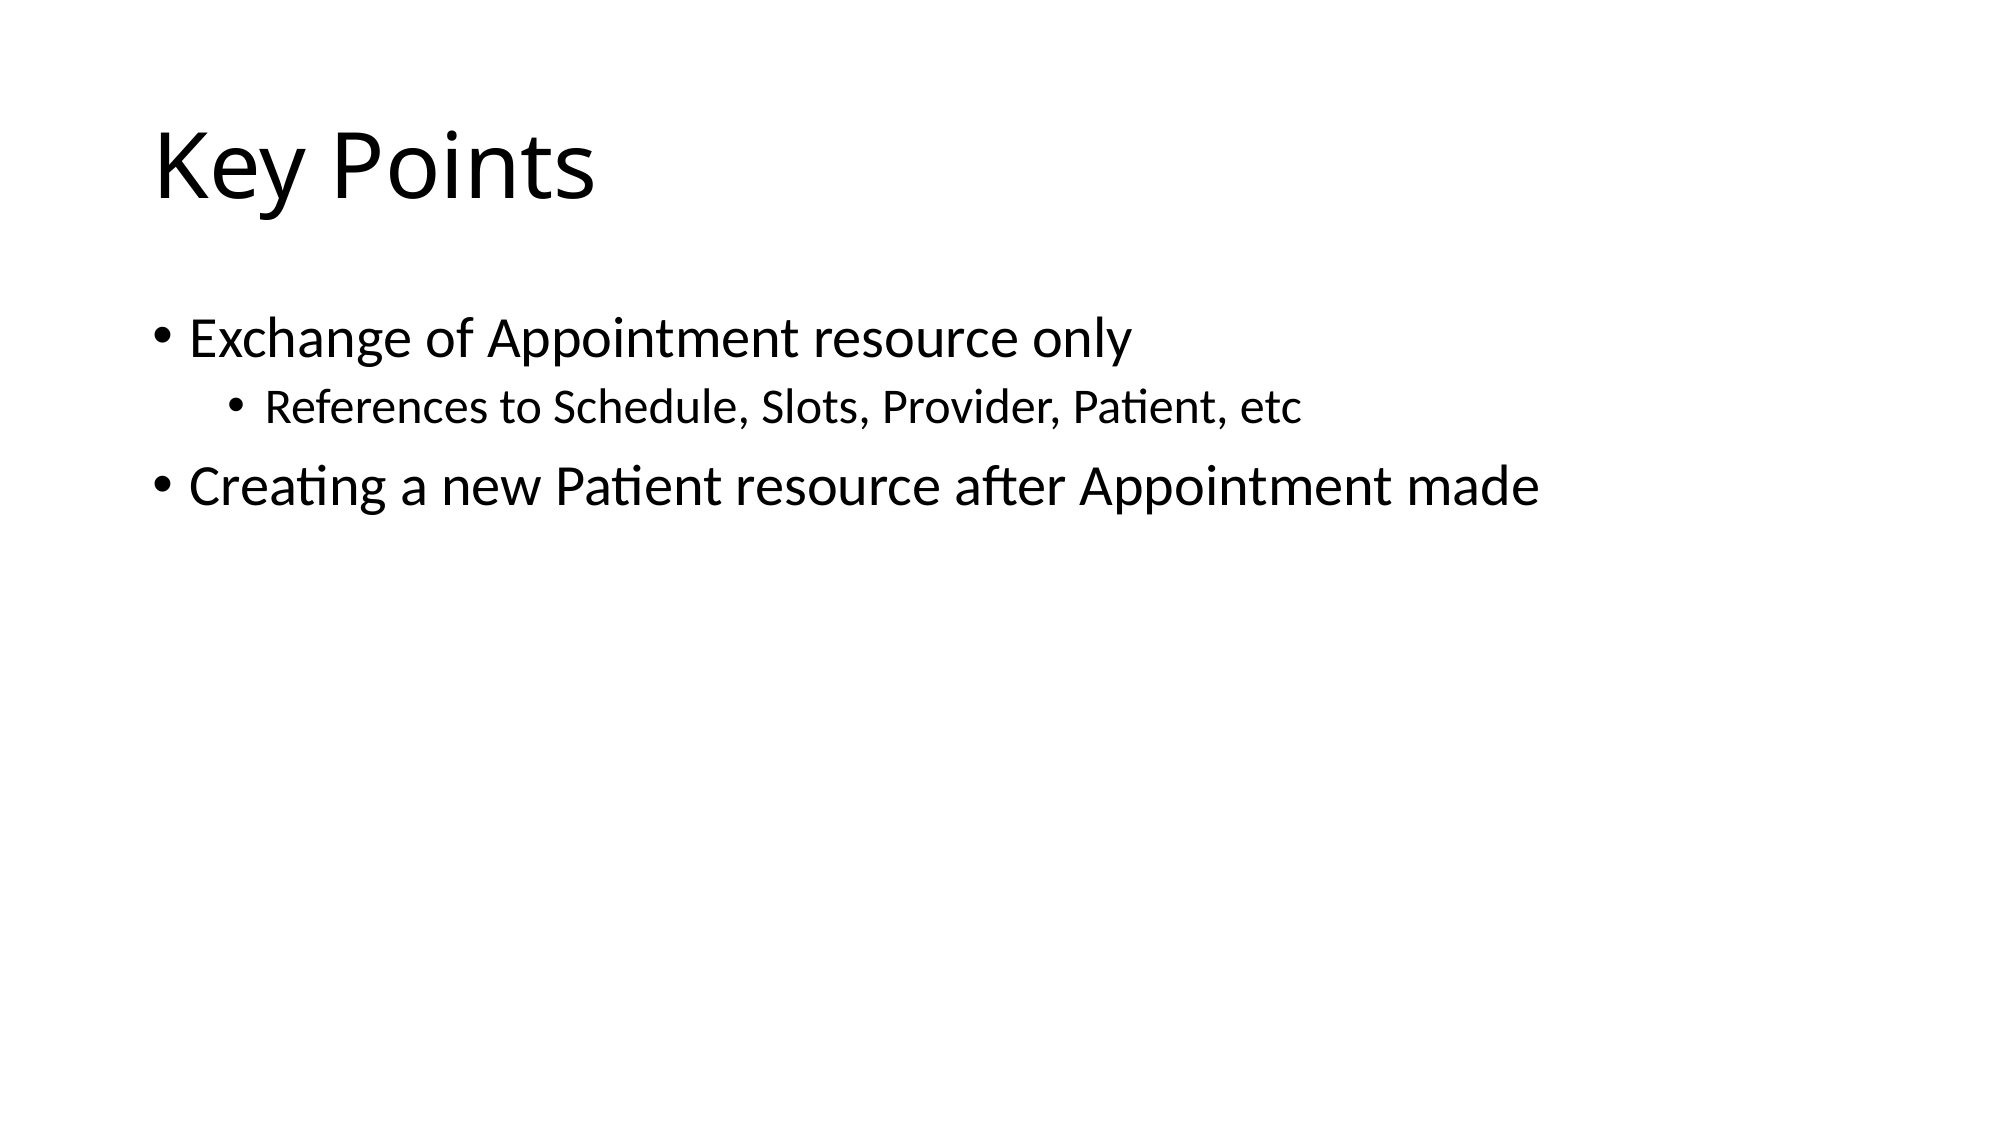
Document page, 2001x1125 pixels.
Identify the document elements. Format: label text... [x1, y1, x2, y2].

title Key Points [137, 59, 1863, 278]
list Exchange of Appointment resource only References to Schedule, Slots, Provider, Patient, etc Creating a new Patient resource after Appointment made [137, 299, 1863, 1014]
